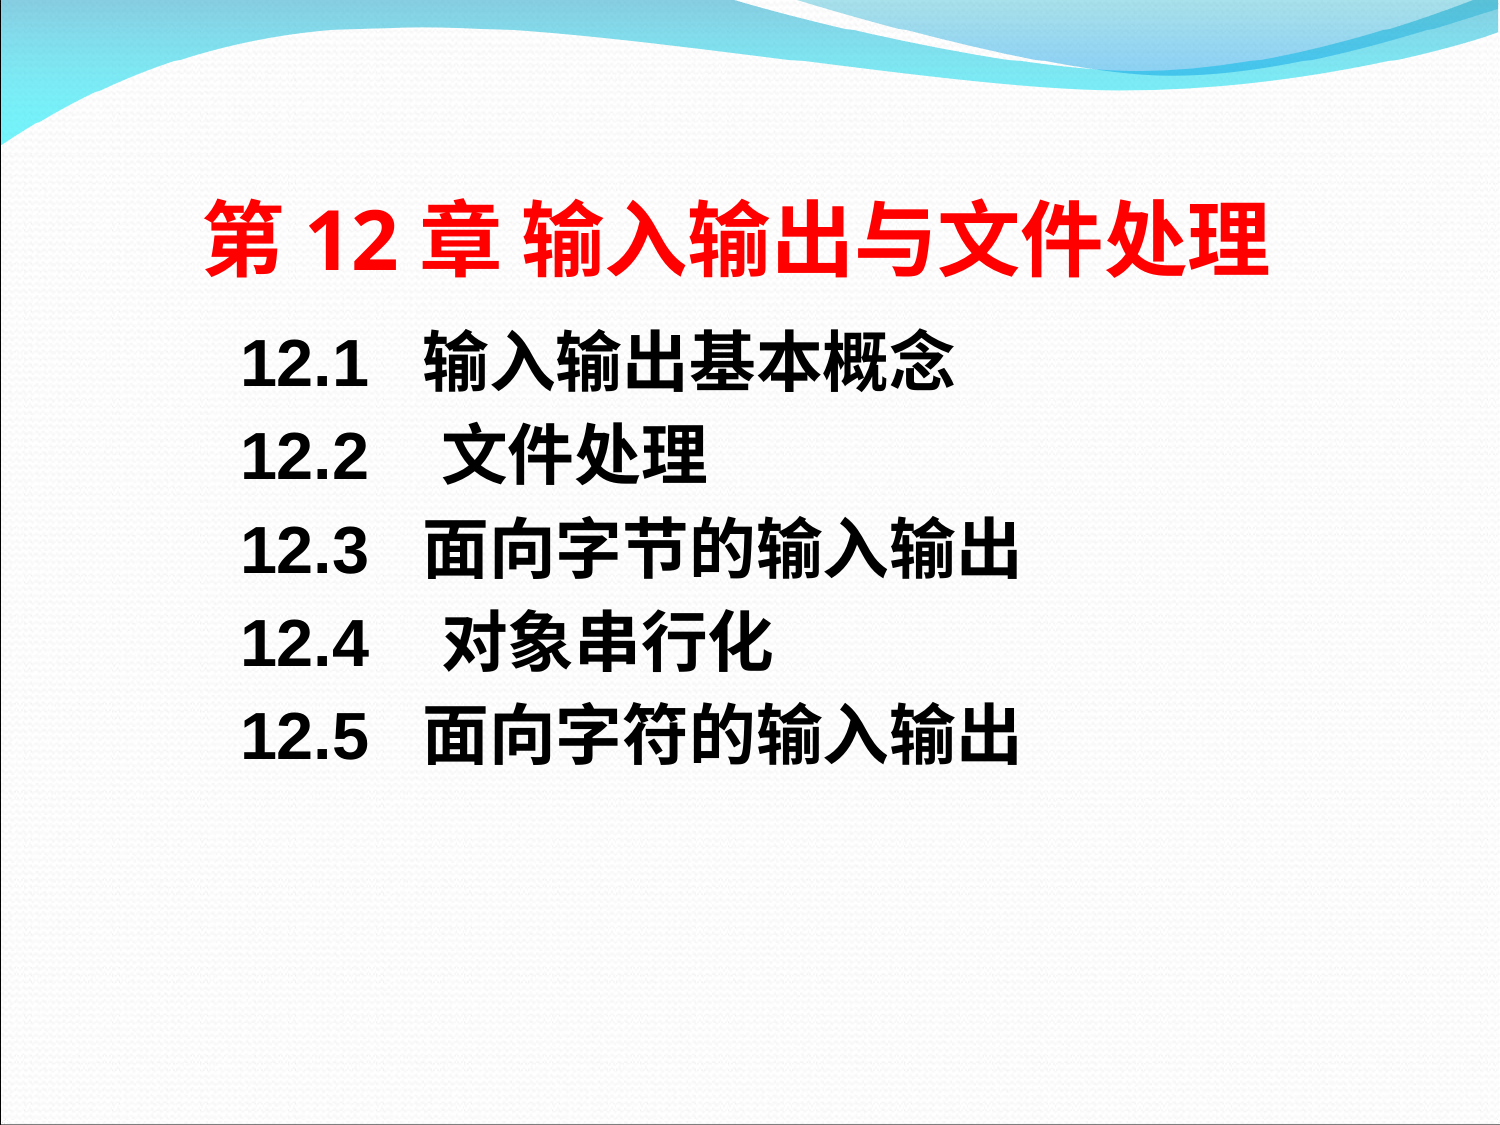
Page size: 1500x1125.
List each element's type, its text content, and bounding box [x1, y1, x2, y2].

text_box 第12章 输入输出与文件处理 [200, 137, 1271, 288]
picture [0, 0, 1500, 1125]
subtitle 12.1 输入输出基本概念 12.2 文件处理 12.3 面向字节的输入输出 12.4 对象串行化 12.5 面向字符的输入输出 [225, 312, 1229, 913]
